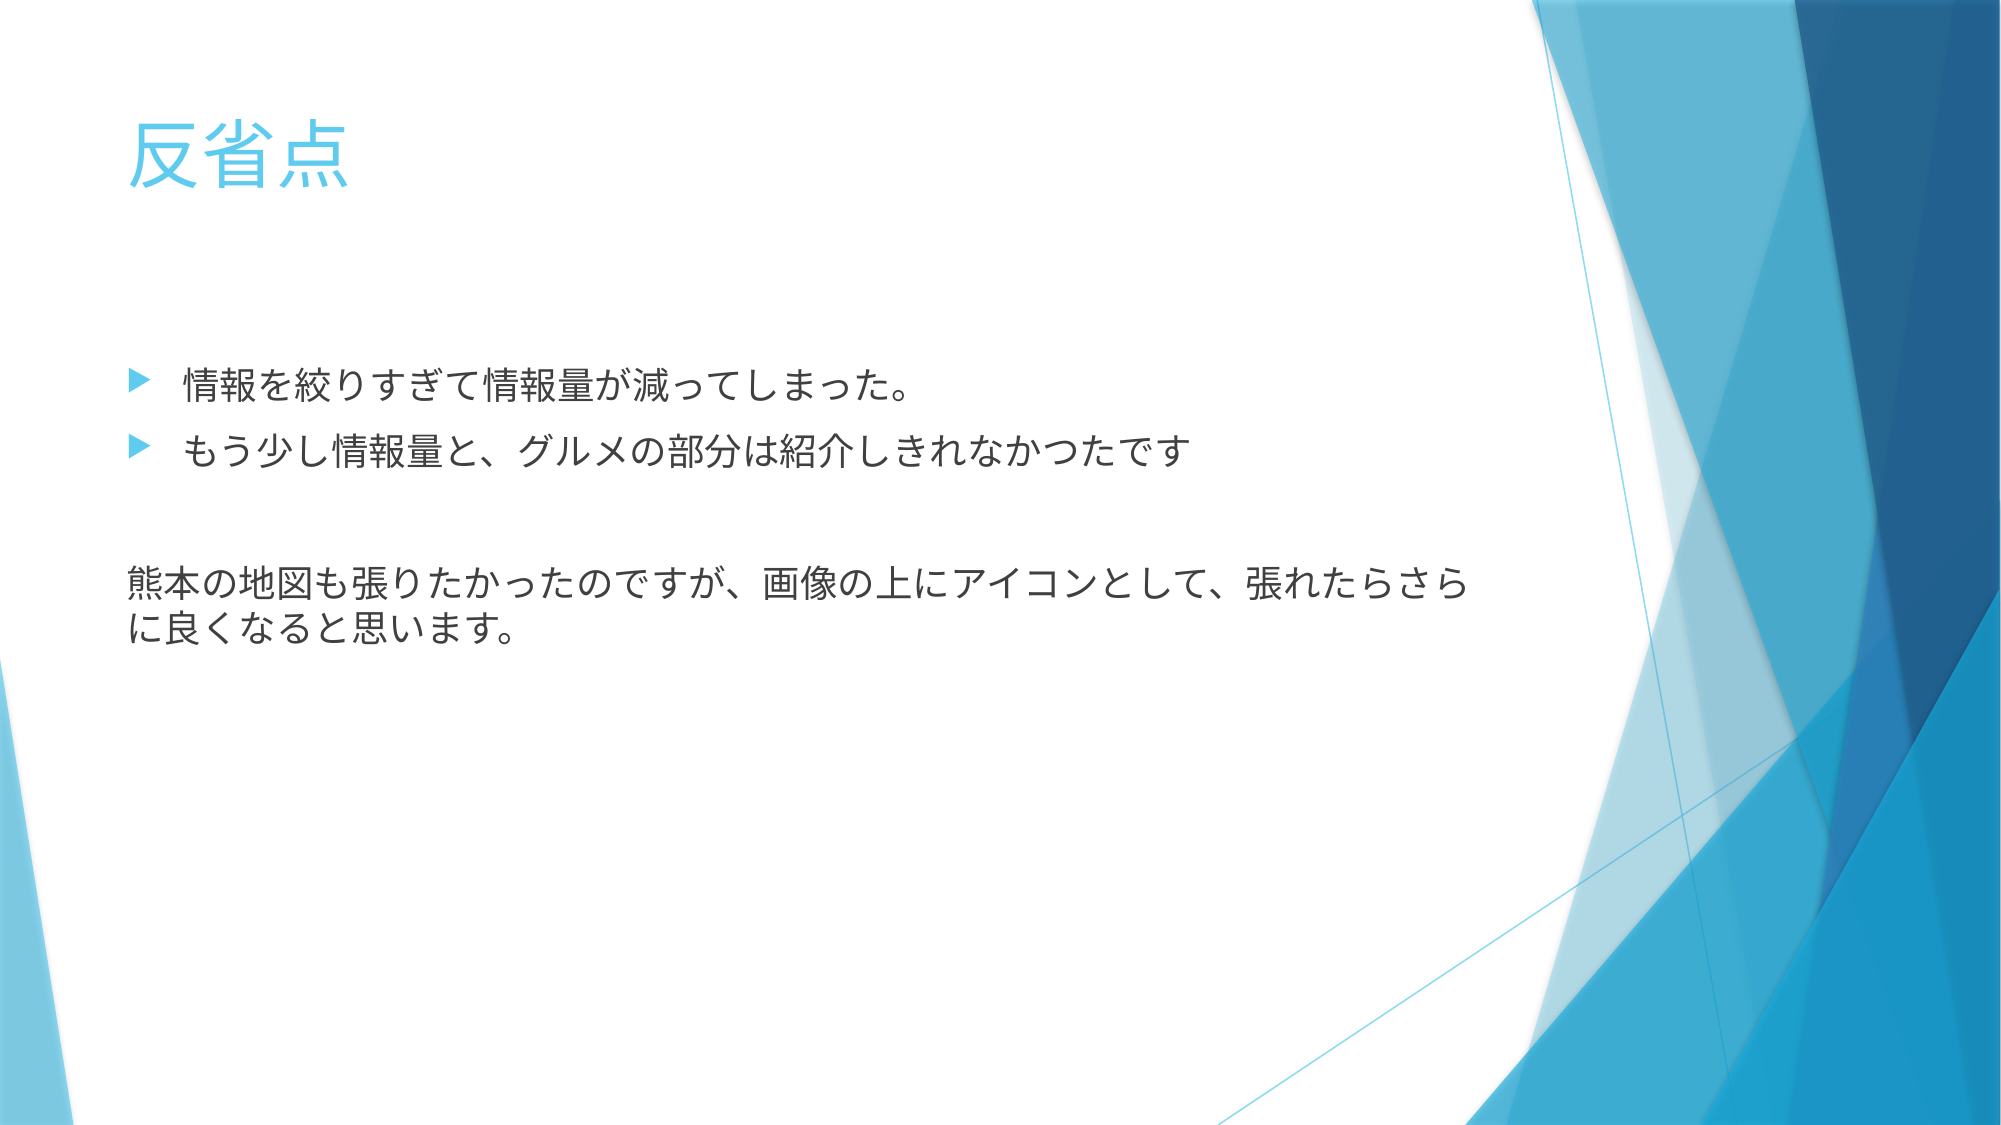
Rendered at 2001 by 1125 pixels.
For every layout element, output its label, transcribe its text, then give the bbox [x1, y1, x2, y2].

list 情報を絞りすぎて情報量が減ってしまった。 もう少し情報量と、グルメの部分は紹介しきれなかつたです 熊本の地図も張りたかったのですが、画像の上にアイコンとして、張れたらさらに良くなると思います。 [111, 354, 1522, 992]
title 反省点 [111, 99, 1522, 317]
